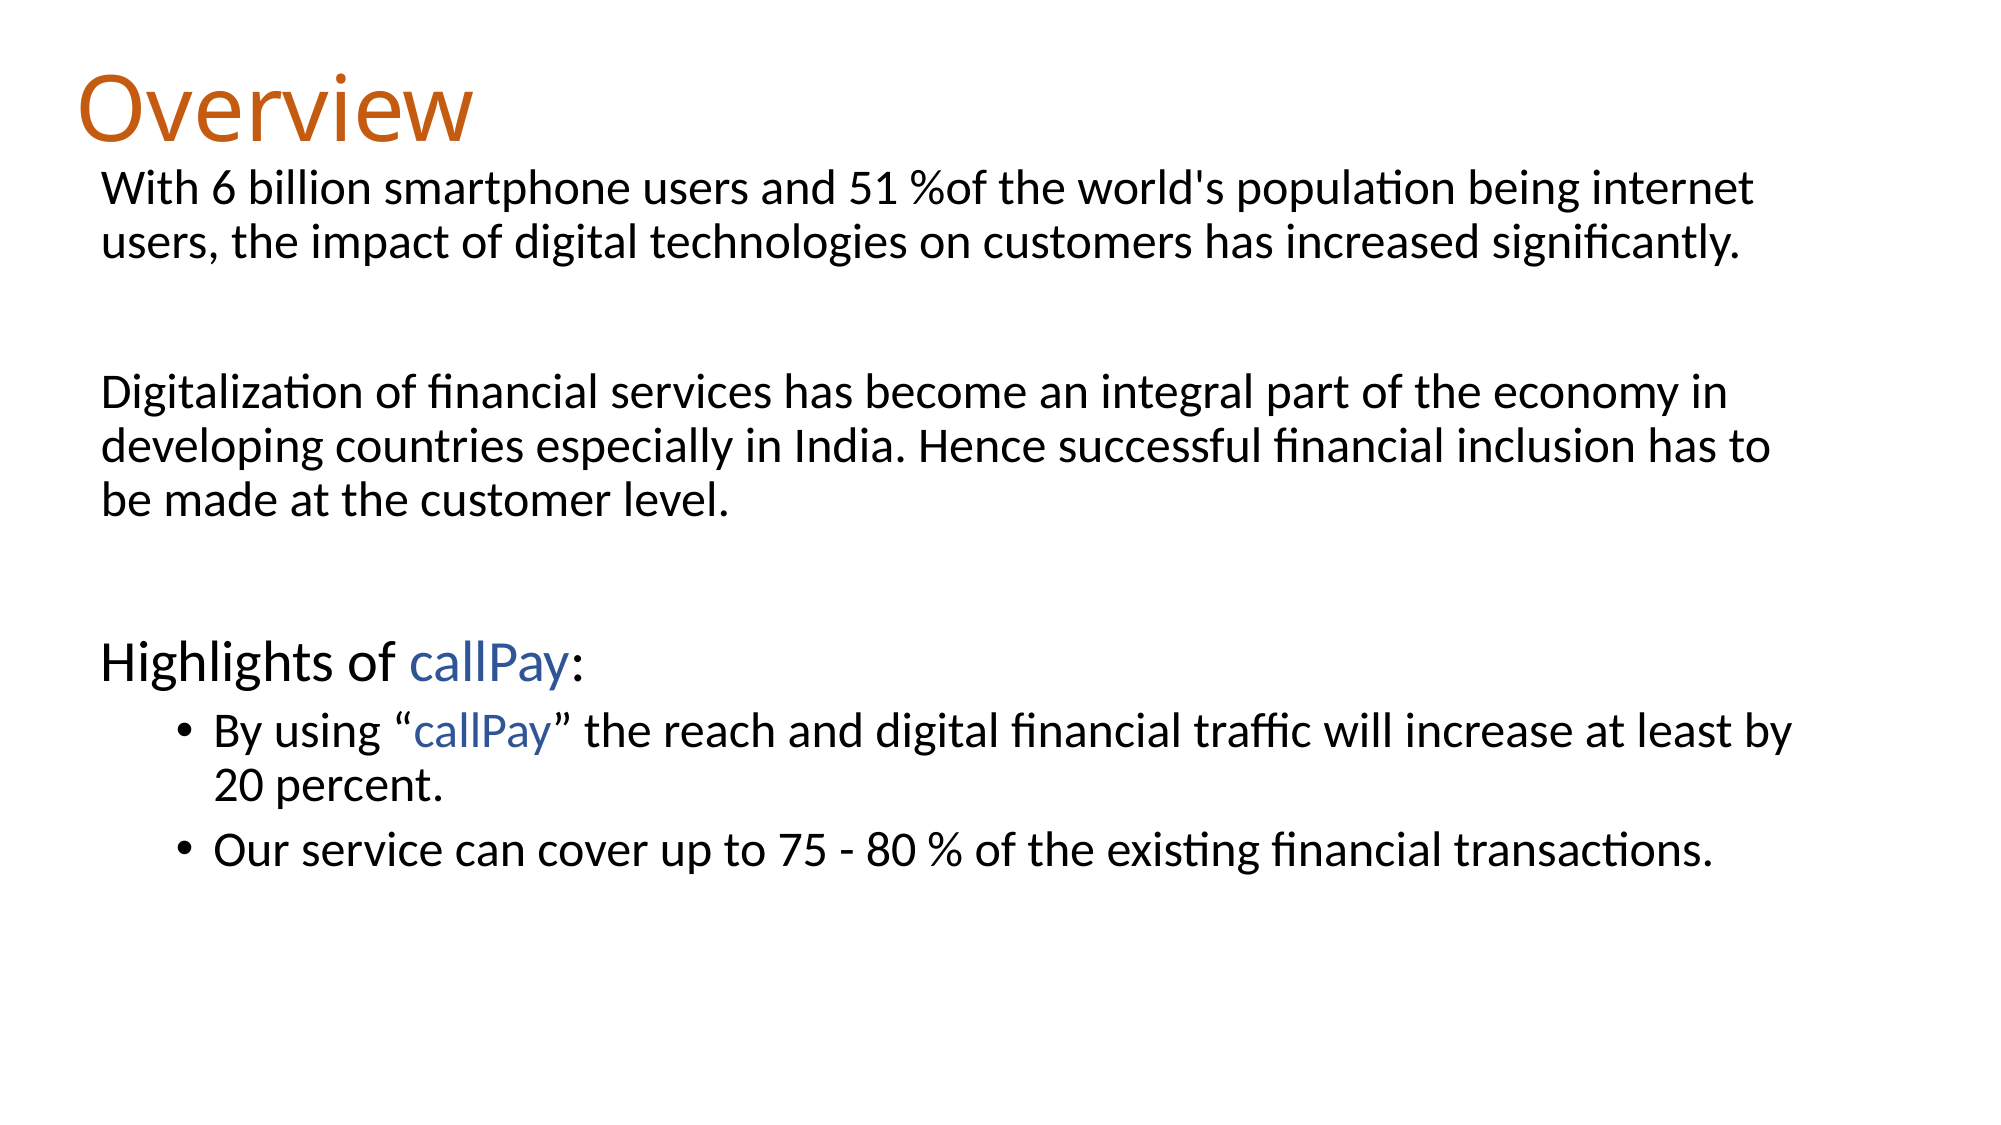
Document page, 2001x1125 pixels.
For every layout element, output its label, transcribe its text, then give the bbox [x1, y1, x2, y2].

title Overview [60, 3, 1786, 221]
list With 6 billion smartphone users and 51 %of the world's population being internet users, the impact of digital technologies on customers has increased significantly. Digitalization of financial services has become an integral part of the economy in developing countries especially in India. Hence successful financial inclusion has to be made at the customer level. Highlights of callPay: By using “callPay” the reach and digital financial traffic will increase at least by 20 percent. Our service can cover up to 75 - 80 % of the existing financial transactions. [85, 154, 1811, 1090]
